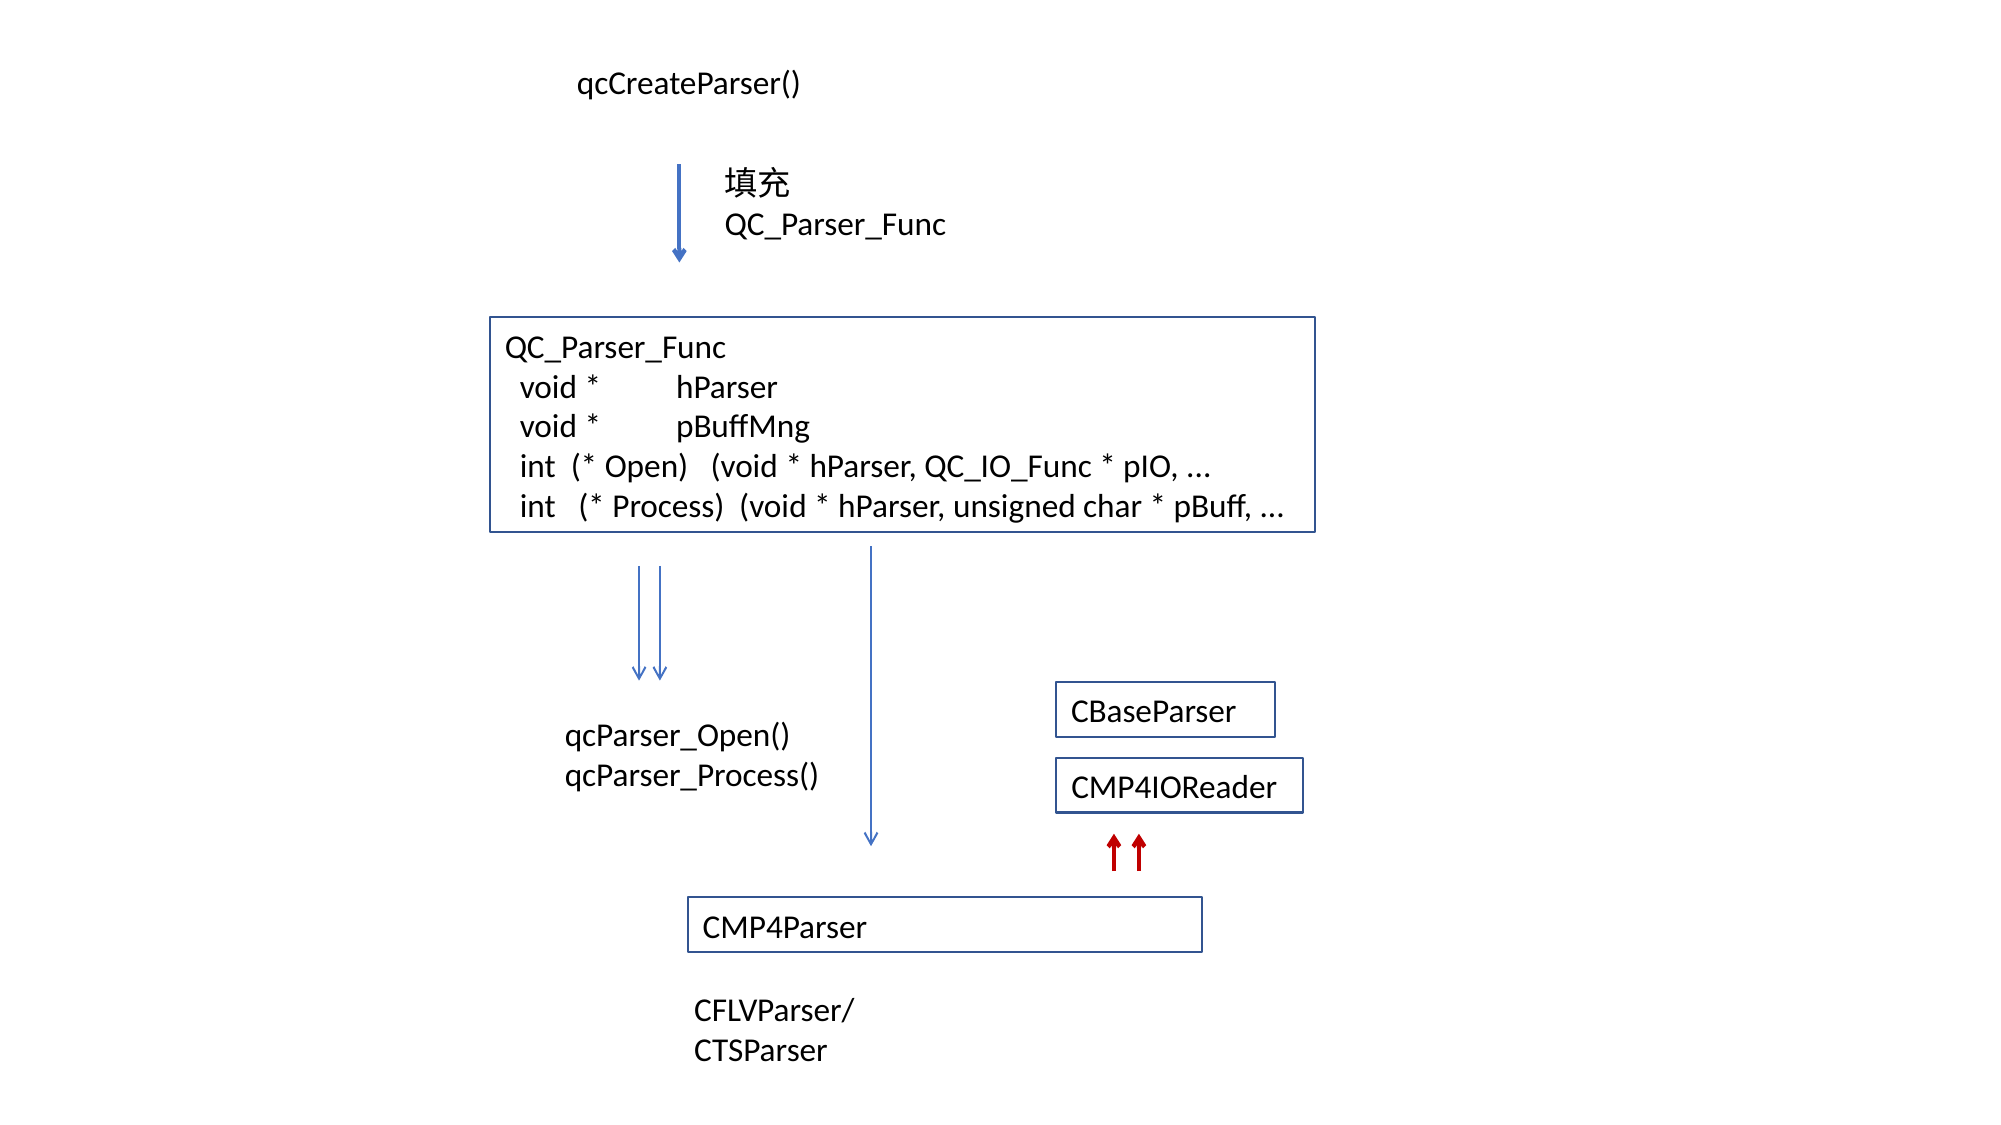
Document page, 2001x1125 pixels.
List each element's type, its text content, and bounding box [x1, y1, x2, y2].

text_box 填充 QC_Parser_Func [709, 154, 967, 250]
text_box qcCreateParser() [562, 53, 979, 109]
text_box CMP4Parser [687, 897, 1203, 953]
text_box CFLVParser/ CTSParser [679, 981, 885, 1076]
text_box qcParser_Open() qcParser_Process() [549, 705, 848, 801]
text_box CMP4IOReader [1056, 757, 1304, 813]
text_box CBaseParser [1056, 682, 1276, 737]
text_box QC_Parser_Func void * hParser void * pBuffMng int (* Open) (void * hParser, QC_IO_Func * pIO, ... int (* Process) (void * hParser, unsigned char * pBuff, ... [489, 317, 1316, 532]
